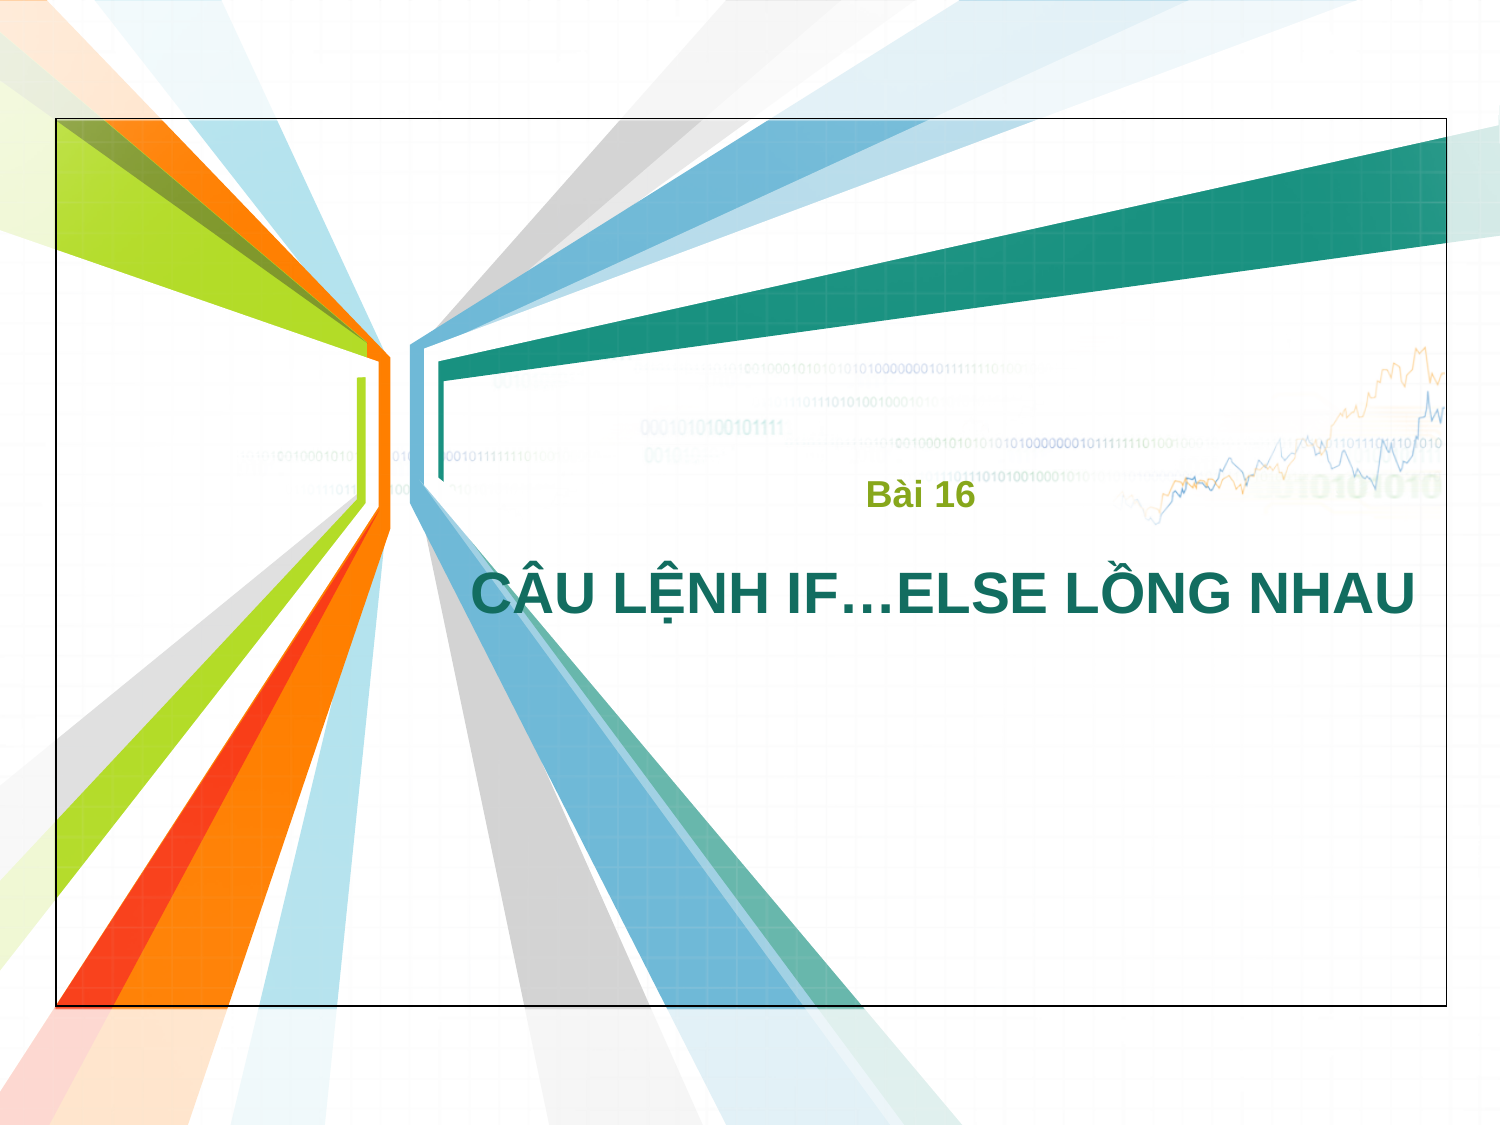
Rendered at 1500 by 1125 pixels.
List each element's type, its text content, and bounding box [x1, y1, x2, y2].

picture [0, 0, 1500, 1125]
title CÂU LỆNH IF…ELSE LỒNG NHAU [437, 516, 1451, 663]
text_box Bài 16 [850, 462, 991, 523]
